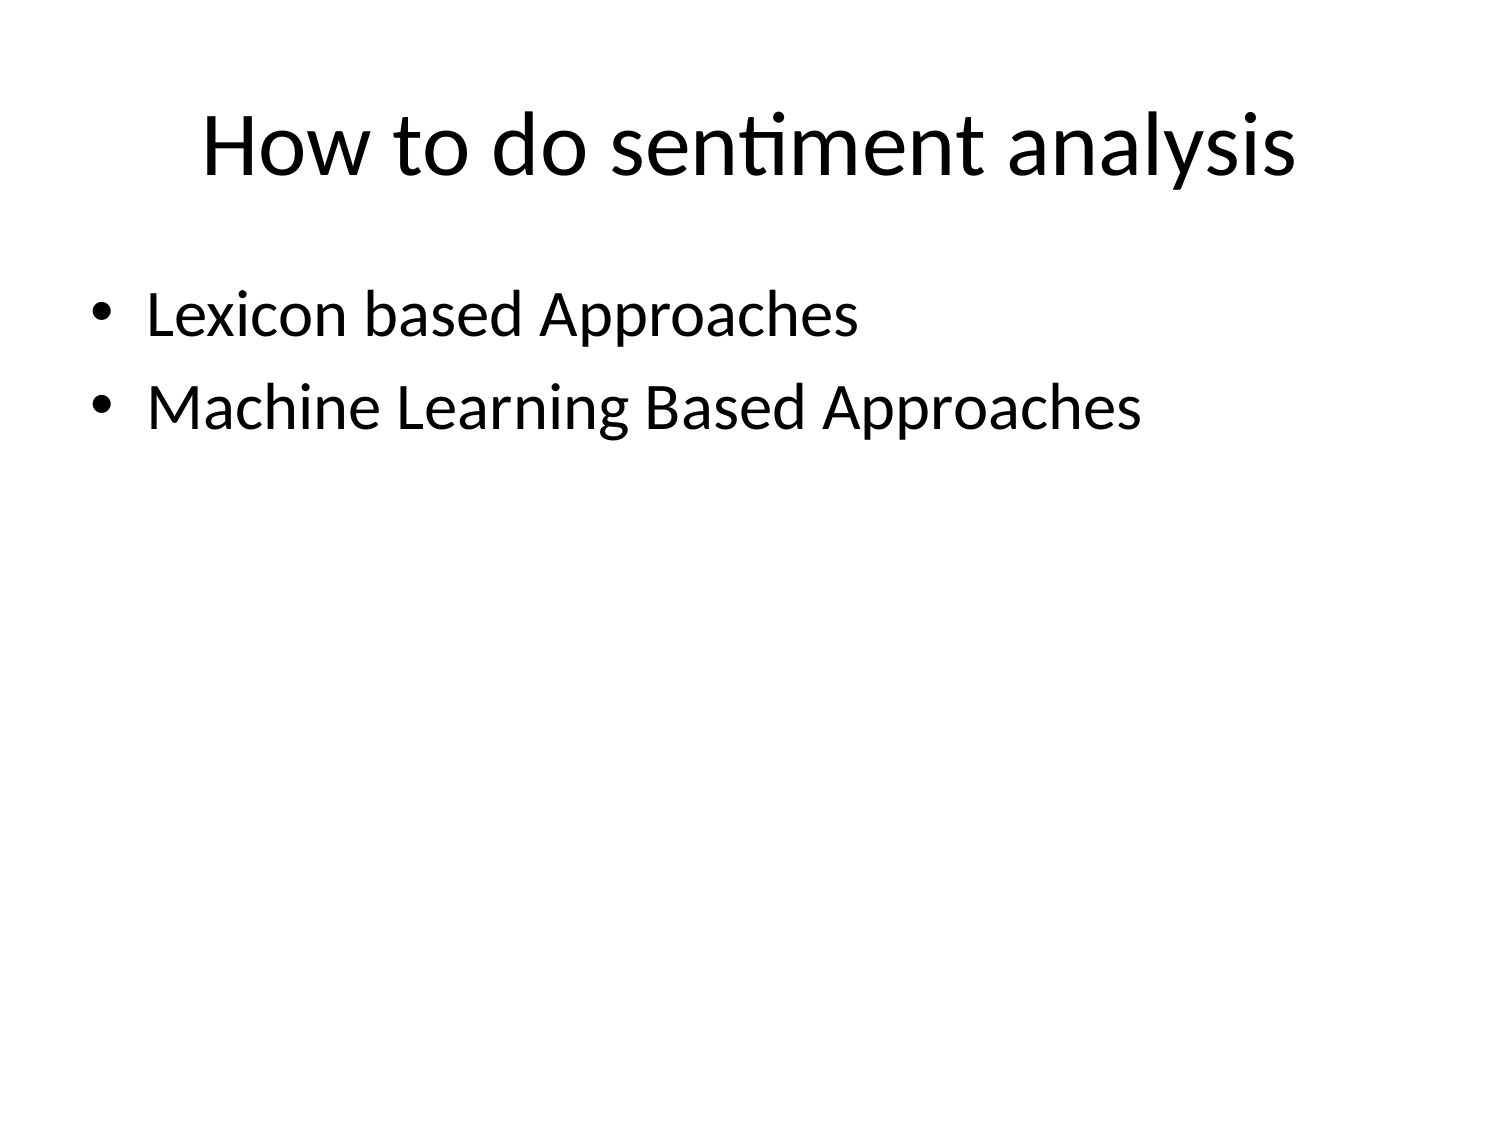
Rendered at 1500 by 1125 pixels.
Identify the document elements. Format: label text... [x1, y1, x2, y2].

list Lexicon based Approaches Machine Learning Based Approaches [75, 262, 1425, 1005]
title How to do sentiment analysis [75, 45, 1425, 233]
